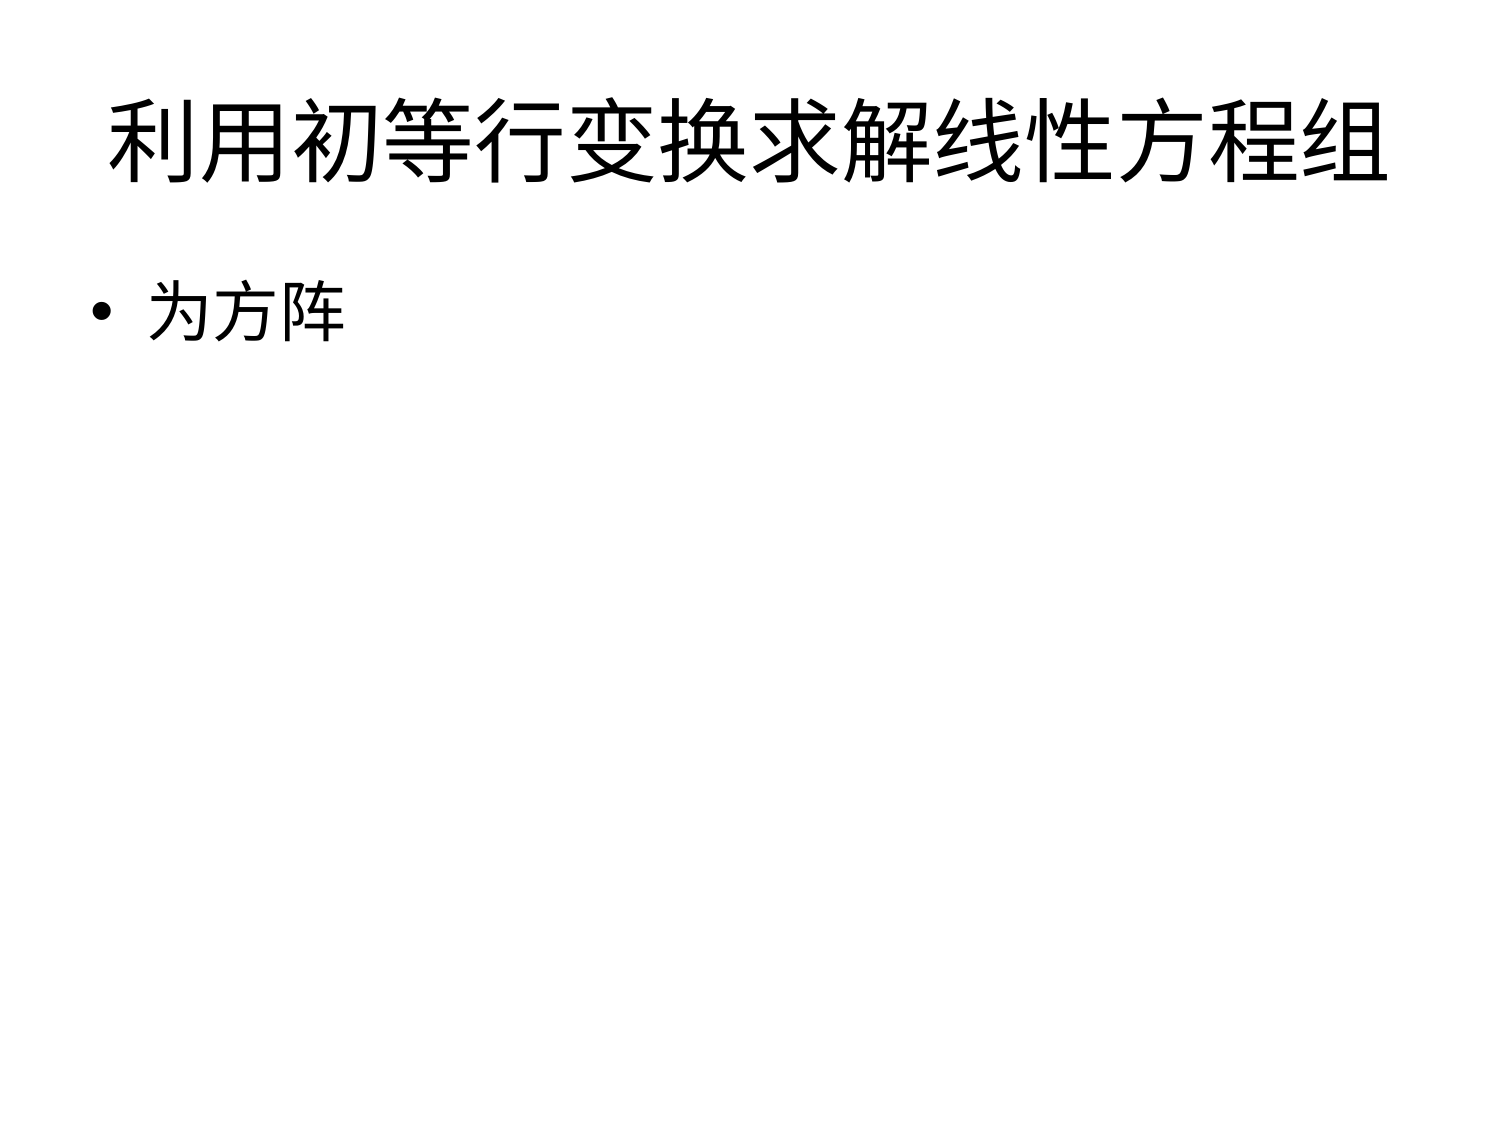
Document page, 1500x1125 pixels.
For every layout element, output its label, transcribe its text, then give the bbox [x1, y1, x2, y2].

title 利用初等行变换求解线性方程组 [75, 45, 1425, 233]
